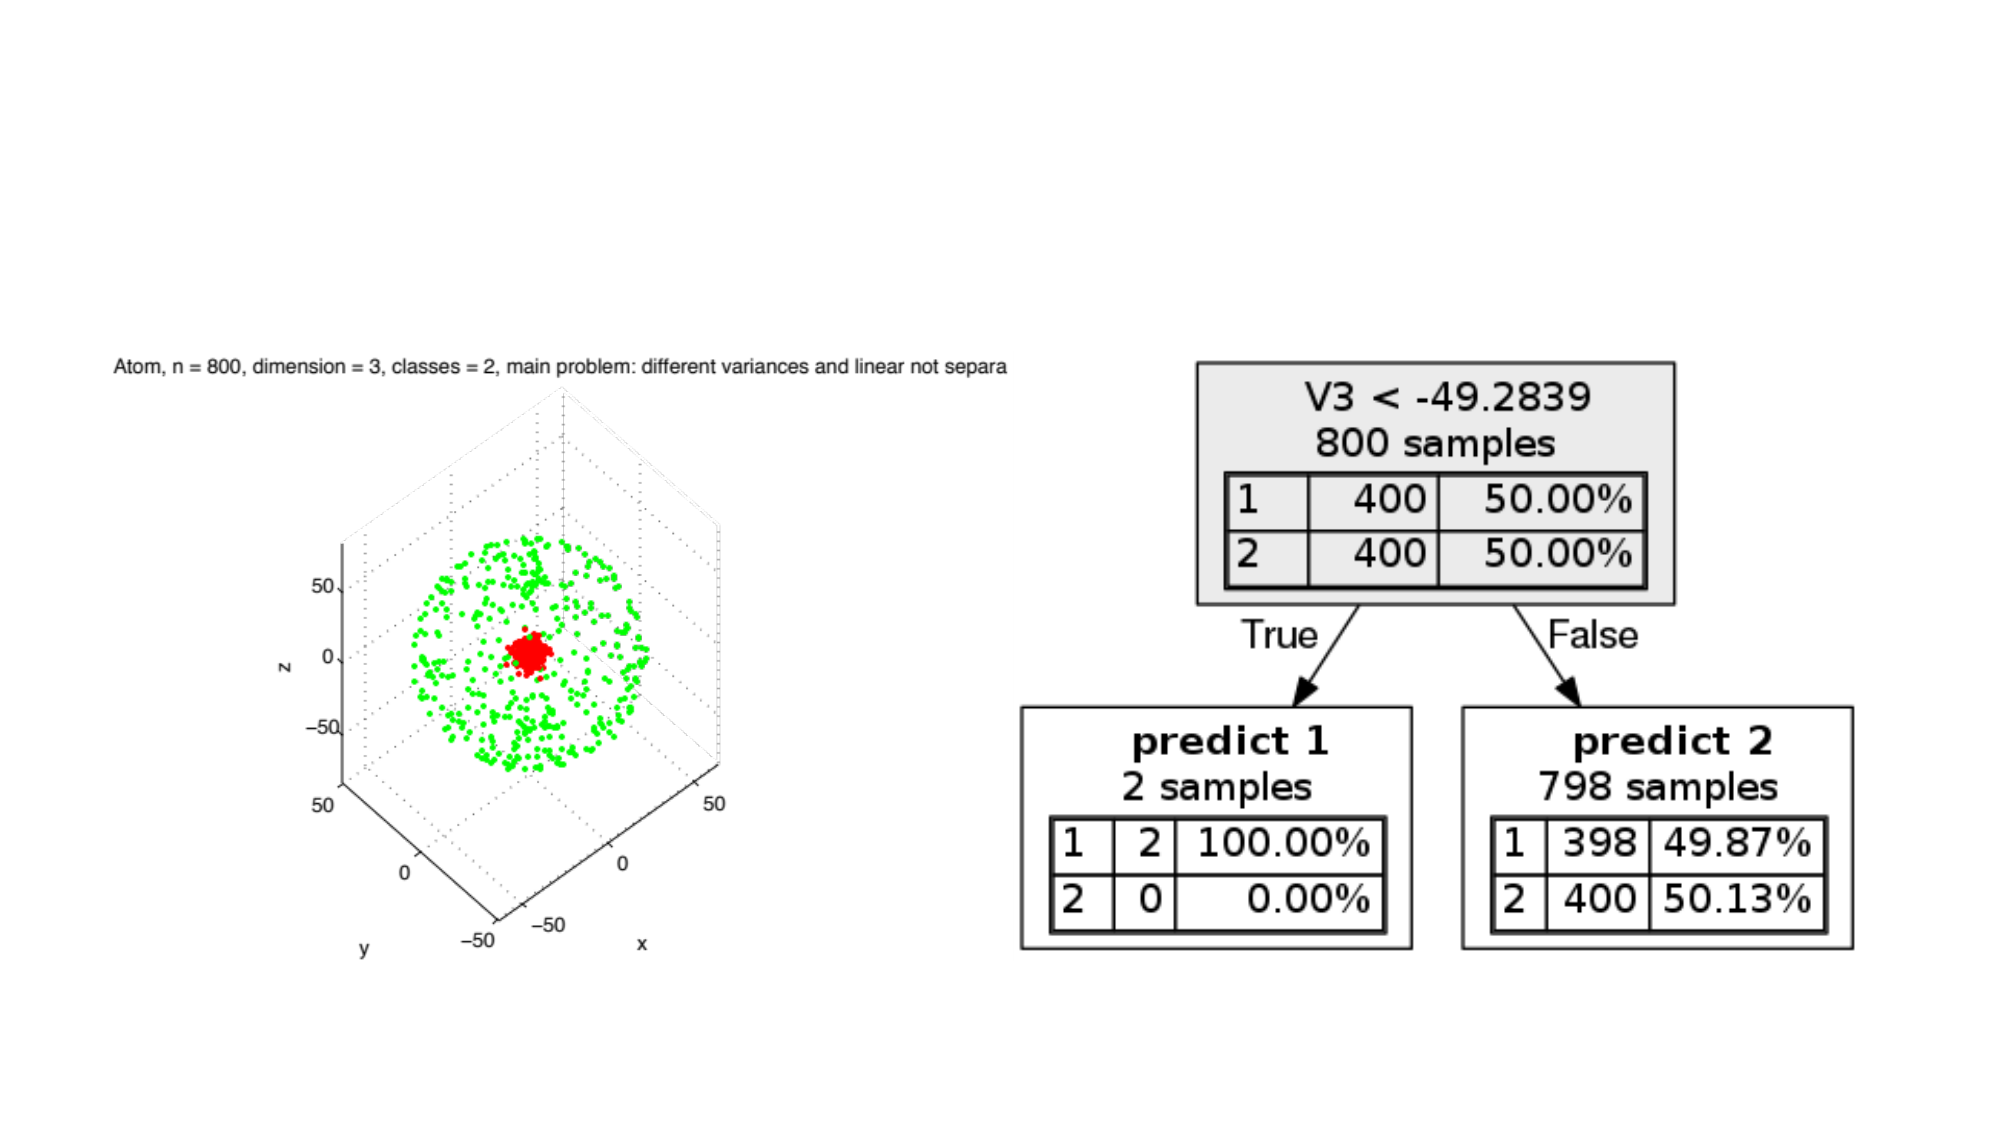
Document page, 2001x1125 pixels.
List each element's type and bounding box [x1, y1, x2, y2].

list [1012, 351, 1863, 961]
list [0, 221, 1138, 1046]
